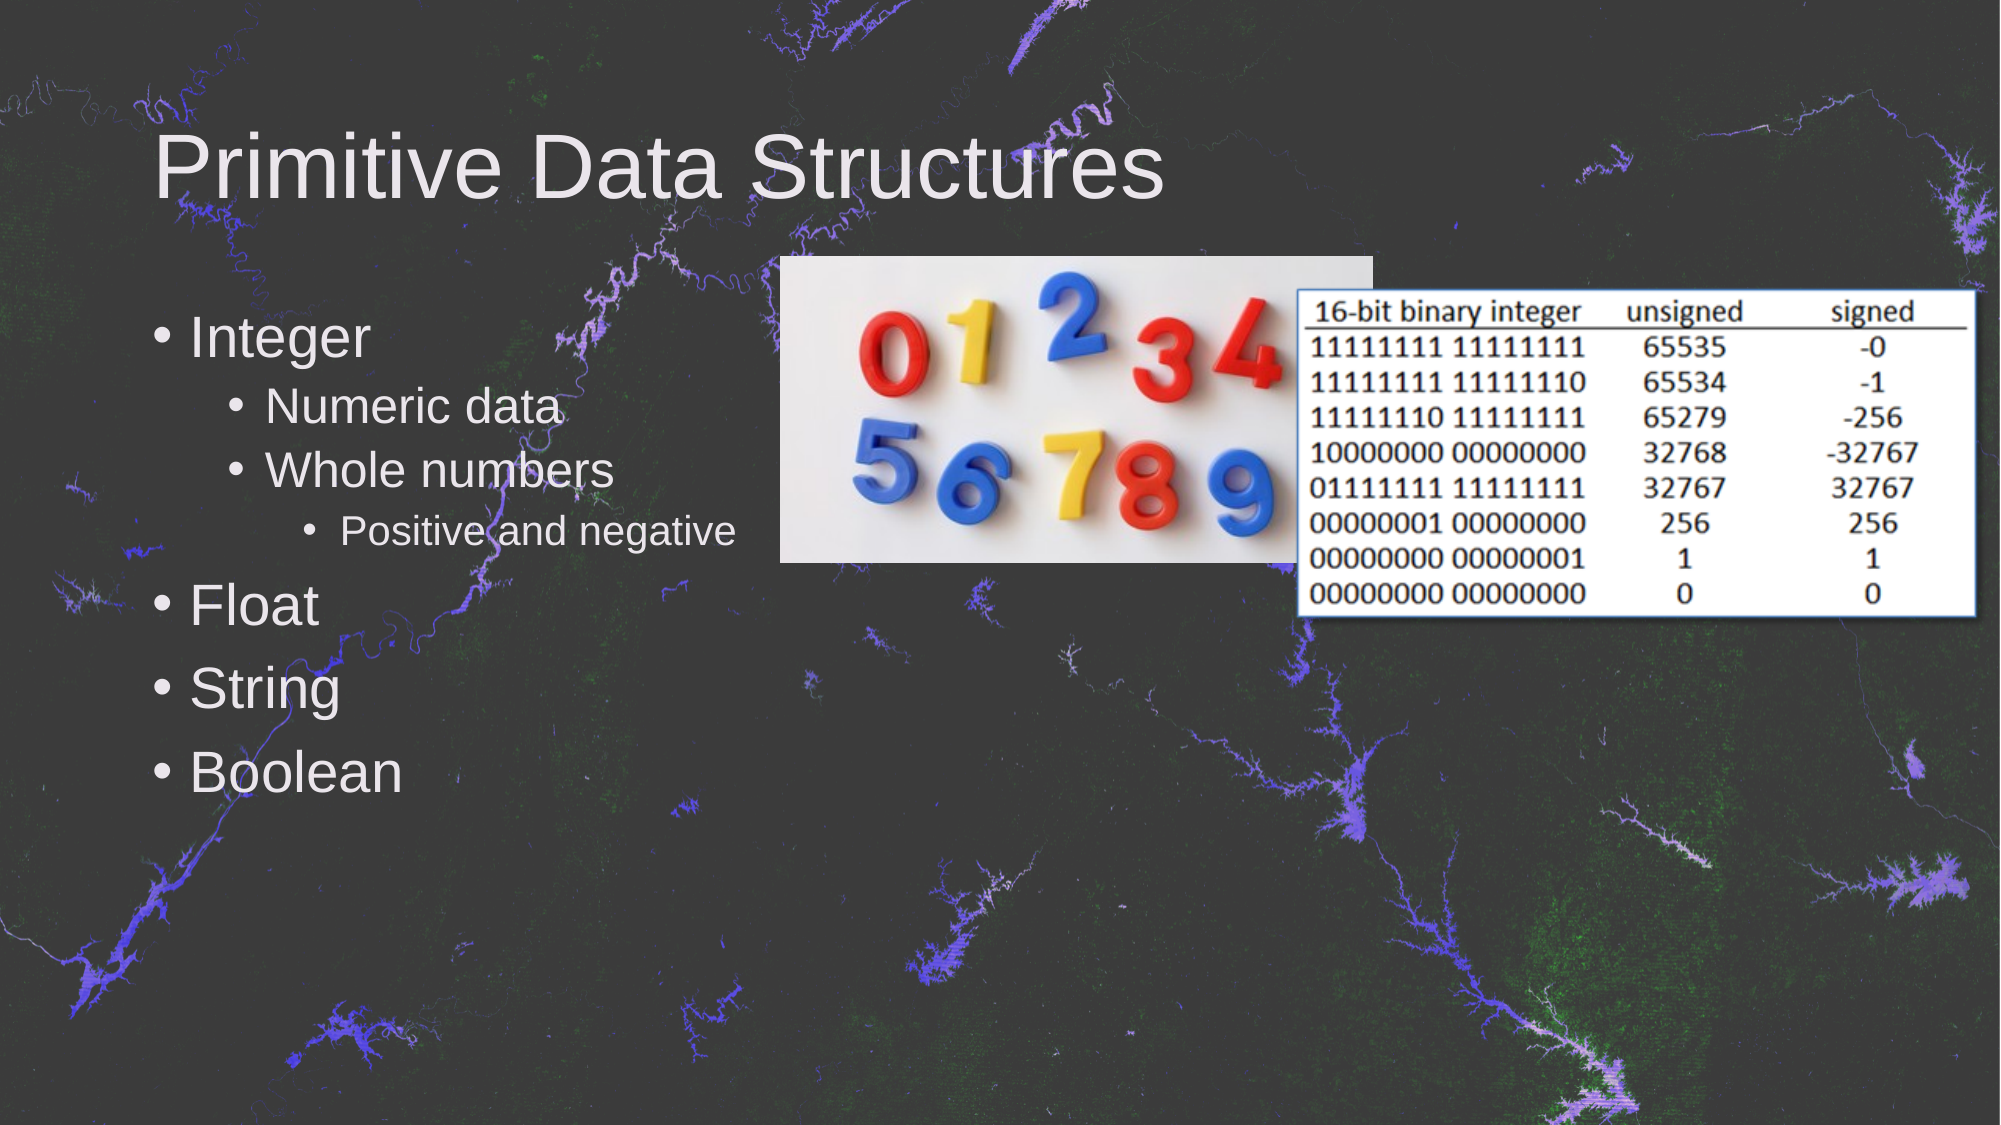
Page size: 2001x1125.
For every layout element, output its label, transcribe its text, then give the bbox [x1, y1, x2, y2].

picture [0, 0, 2000, 1125]
list Integer Numeric data Whole numbers Positive and negative Float String Boolean [137, 299, 1863, 1014]
title Primitive Data Structures [137, 59, 1863, 278]
